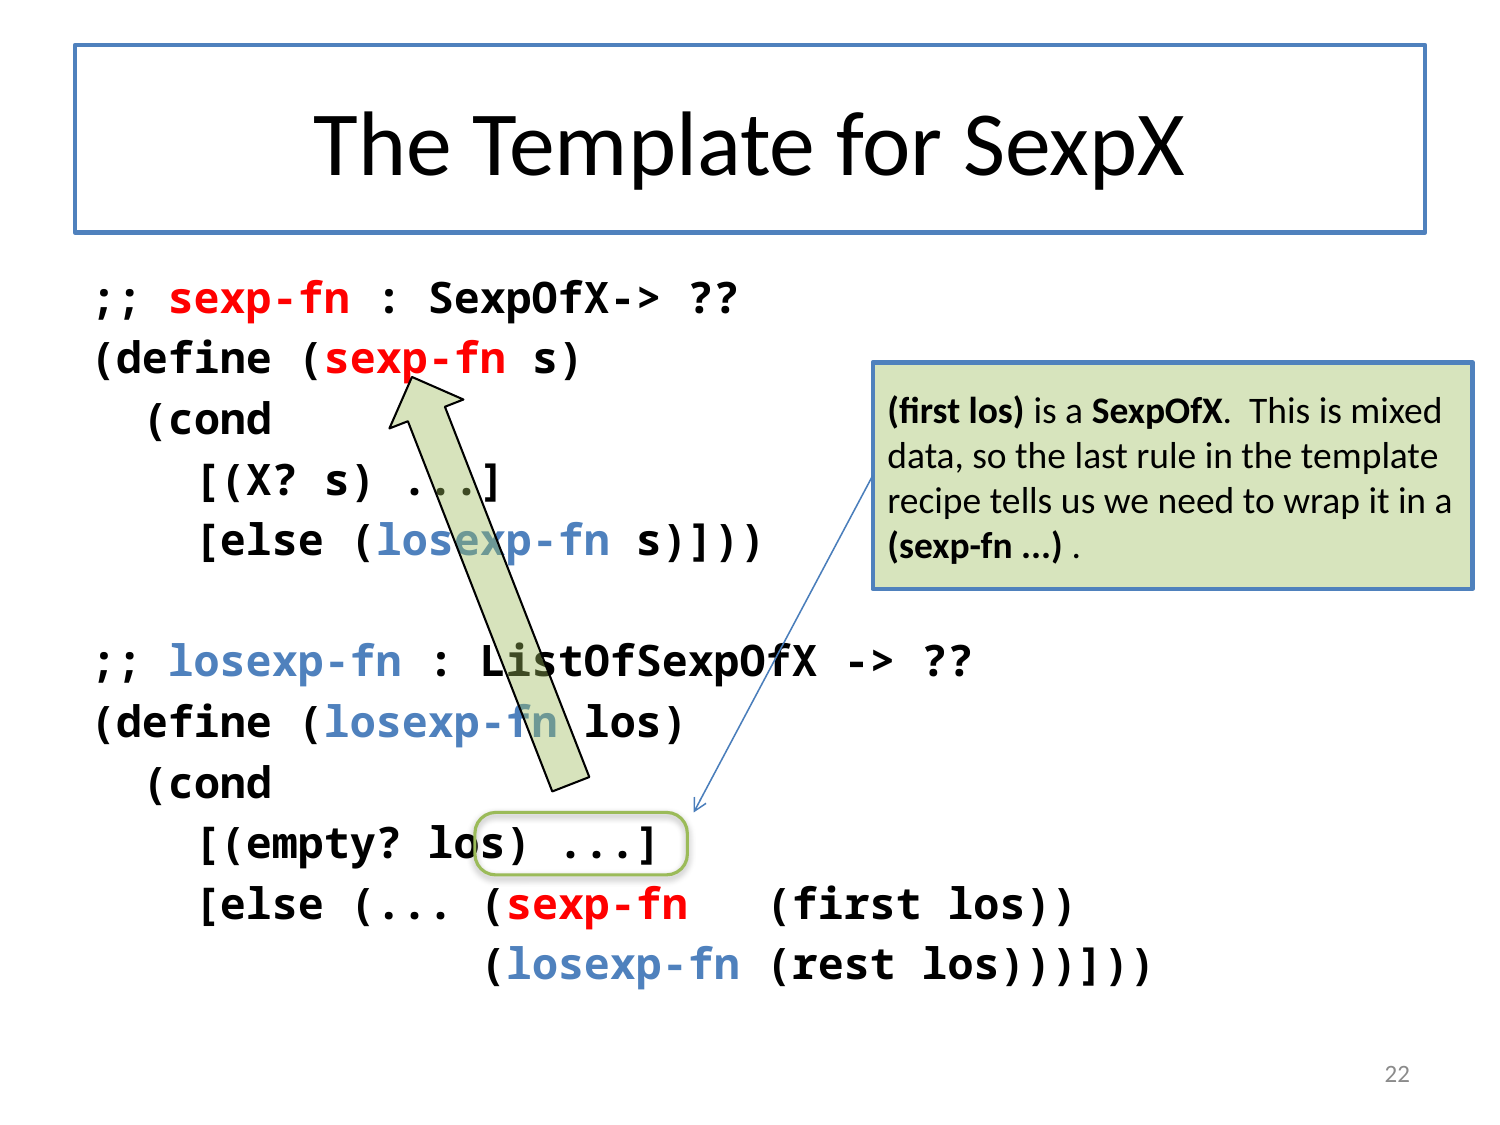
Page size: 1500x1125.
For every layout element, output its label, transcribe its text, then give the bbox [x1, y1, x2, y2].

text_box [387, 374, 592, 794]
text_box [474, 811, 689, 876]
title The Template for SexpX [73, 43, 1427, 235]
slide_number 22 [1074, 1042, 1425, 1103]
list ;; sexp-fn : SexpOfX-> ?? (define (sexp-fn s) (cond [(X? s) ...] [else (losexp-fn s)])) ;; losexp-fn : ListOfSexpOfX -> ?? (define (losexp-fn los) (cond [(empty? los) ...] [else (... (sexp-fn (first los)) (losexp-fn (rest los)))])) [75, 262, 1425, 1005]
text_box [693, 362, 1473, 813]
